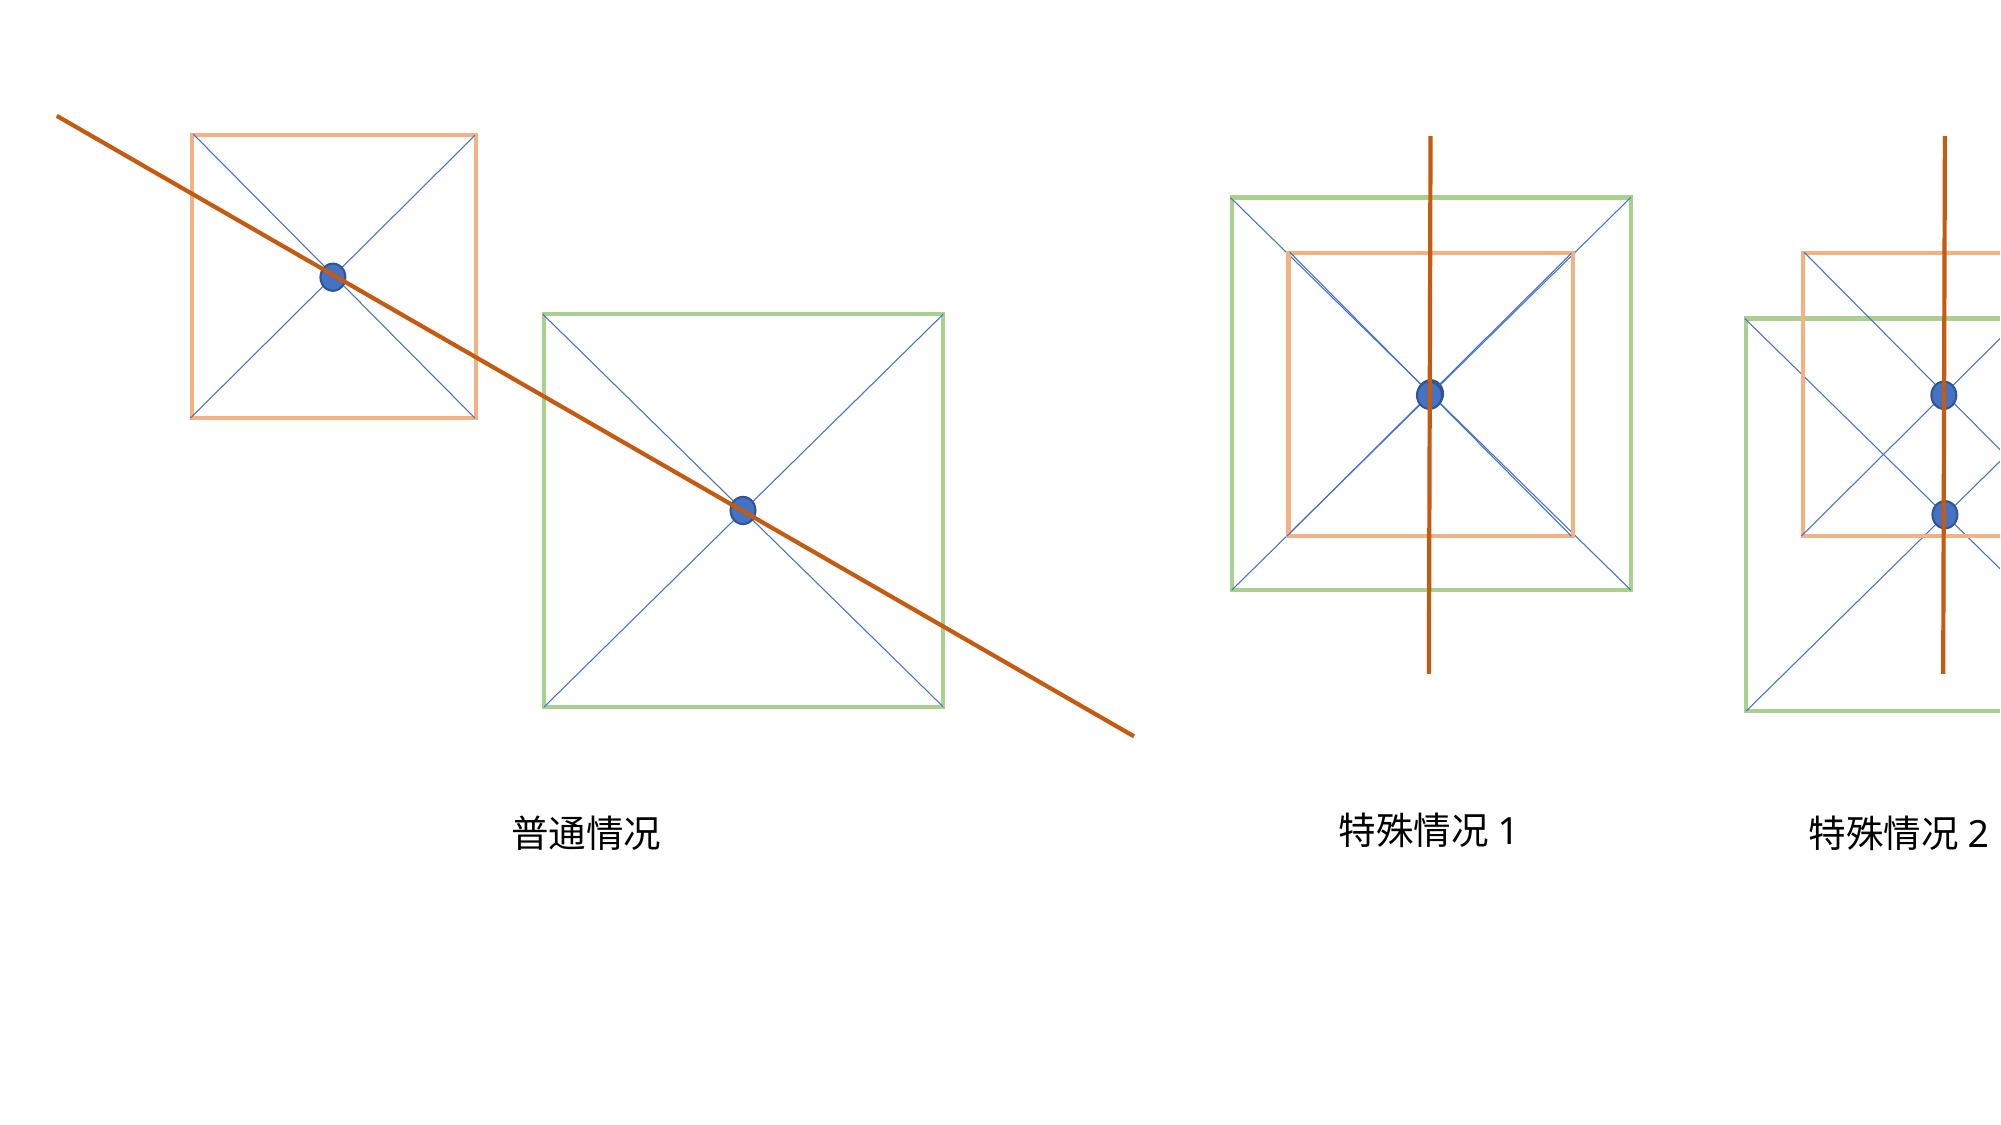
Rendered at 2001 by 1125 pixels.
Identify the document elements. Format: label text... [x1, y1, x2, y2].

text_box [1945, 252, 2000, 537]
text_box 特殊情况2 [1794, 802, 2000, 862]
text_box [1431, 252, 1573, 537]
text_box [1431, 197, 1631, 591]
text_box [1801, 252, 1943, 537]
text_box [1744, 318, 2000, 711]
text_box 普通情况 [496, 802, 677, 862]
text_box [56, 115, 1135, 737]
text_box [1287, 252, 1428, 537]
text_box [1230, 197, 1428, 591]
text_box 特殊情况1 [1323, 799, 1534, 860]
